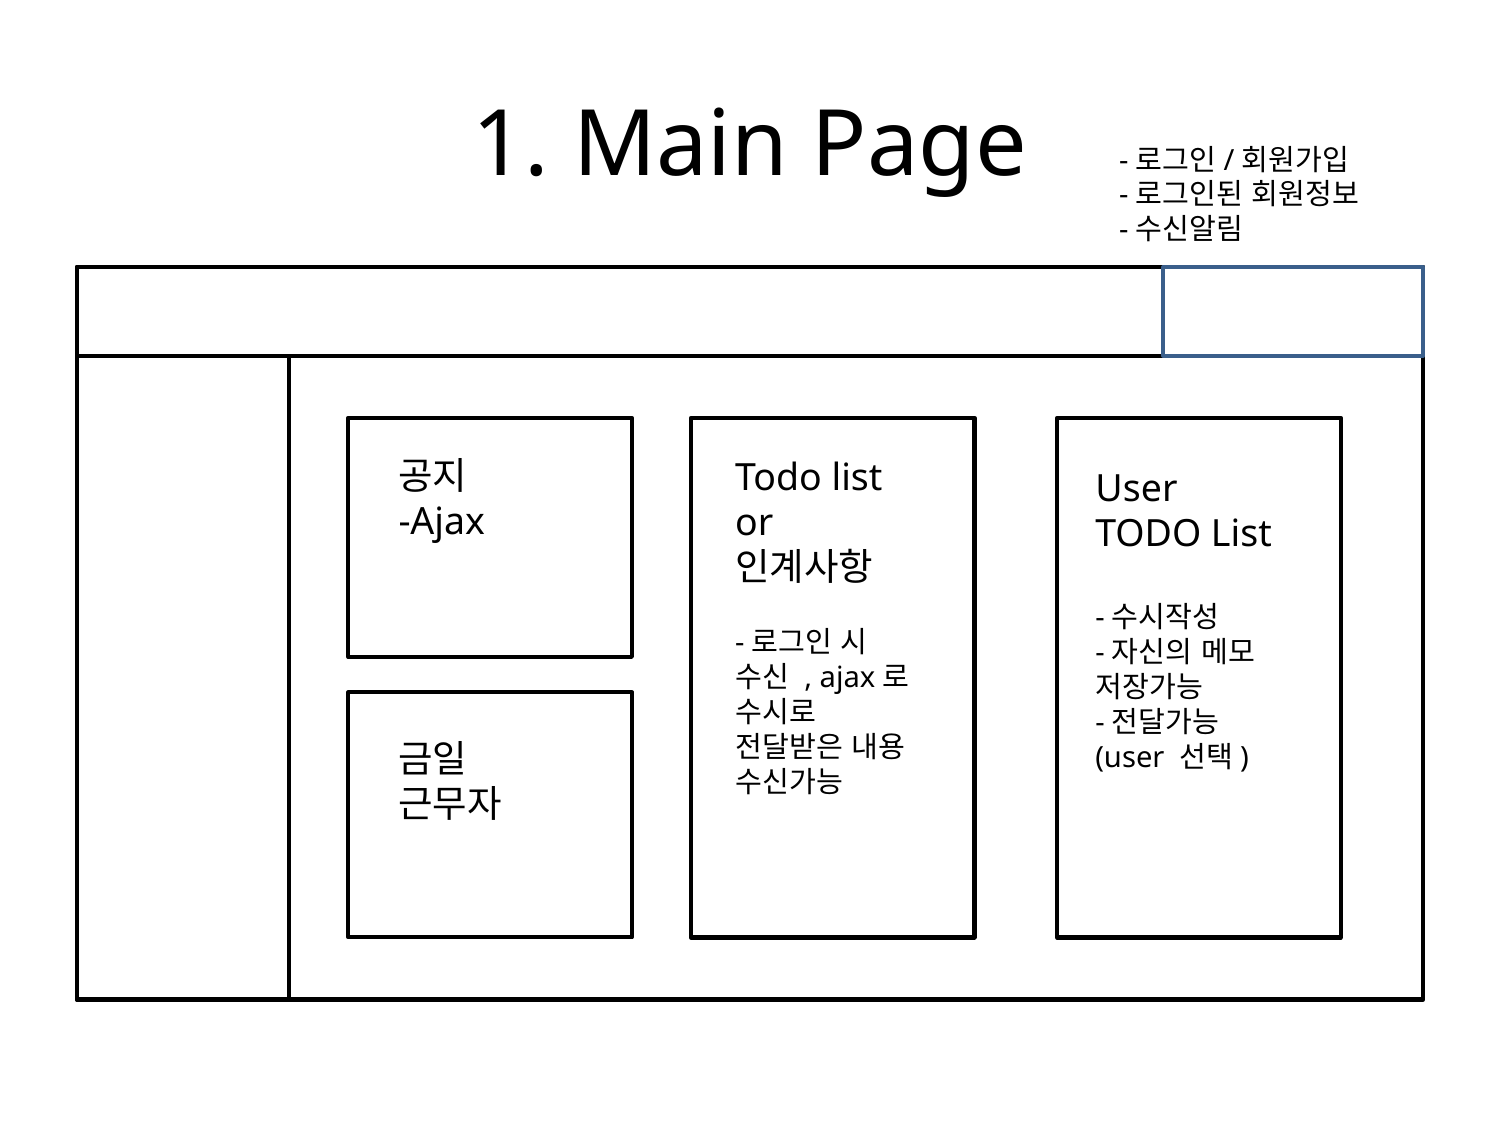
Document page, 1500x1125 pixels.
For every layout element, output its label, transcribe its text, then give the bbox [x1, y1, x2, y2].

text_box [346, 416, 634, 659]
title 1. Main Page [75, 45, 1425, 233]
text_box 공지 -Ajax [383, 444, 573, 550]
text_box [1055, 416, 1343, 940]
text_box [346, 690, 634, 939]
text_box [75, 354, 291, 1002]
text_box 금일 근무자 [383, 727, 573, 833]
text_box [75, 265, 1161, 358]
text_box [291, 358, 1425, 1002]
text_box [1161, 265, 1425, 358]
text_box Todo list or 인계사항 -로그인 시 수신 , ajax로 수시로 전달받은 내용 수신가능 [720, 445, 945, 806]
text_box [689, 416, 977, 940]
text_box User TODO List -수시작성 -자신의 메모 저장가능 -전달가능(user 선택) [1080, 456, 1306, 781]
text_box -로그인/회원가입 -로그인된 회원정보 -수신알림 [1104, 133, 1424, 253]
